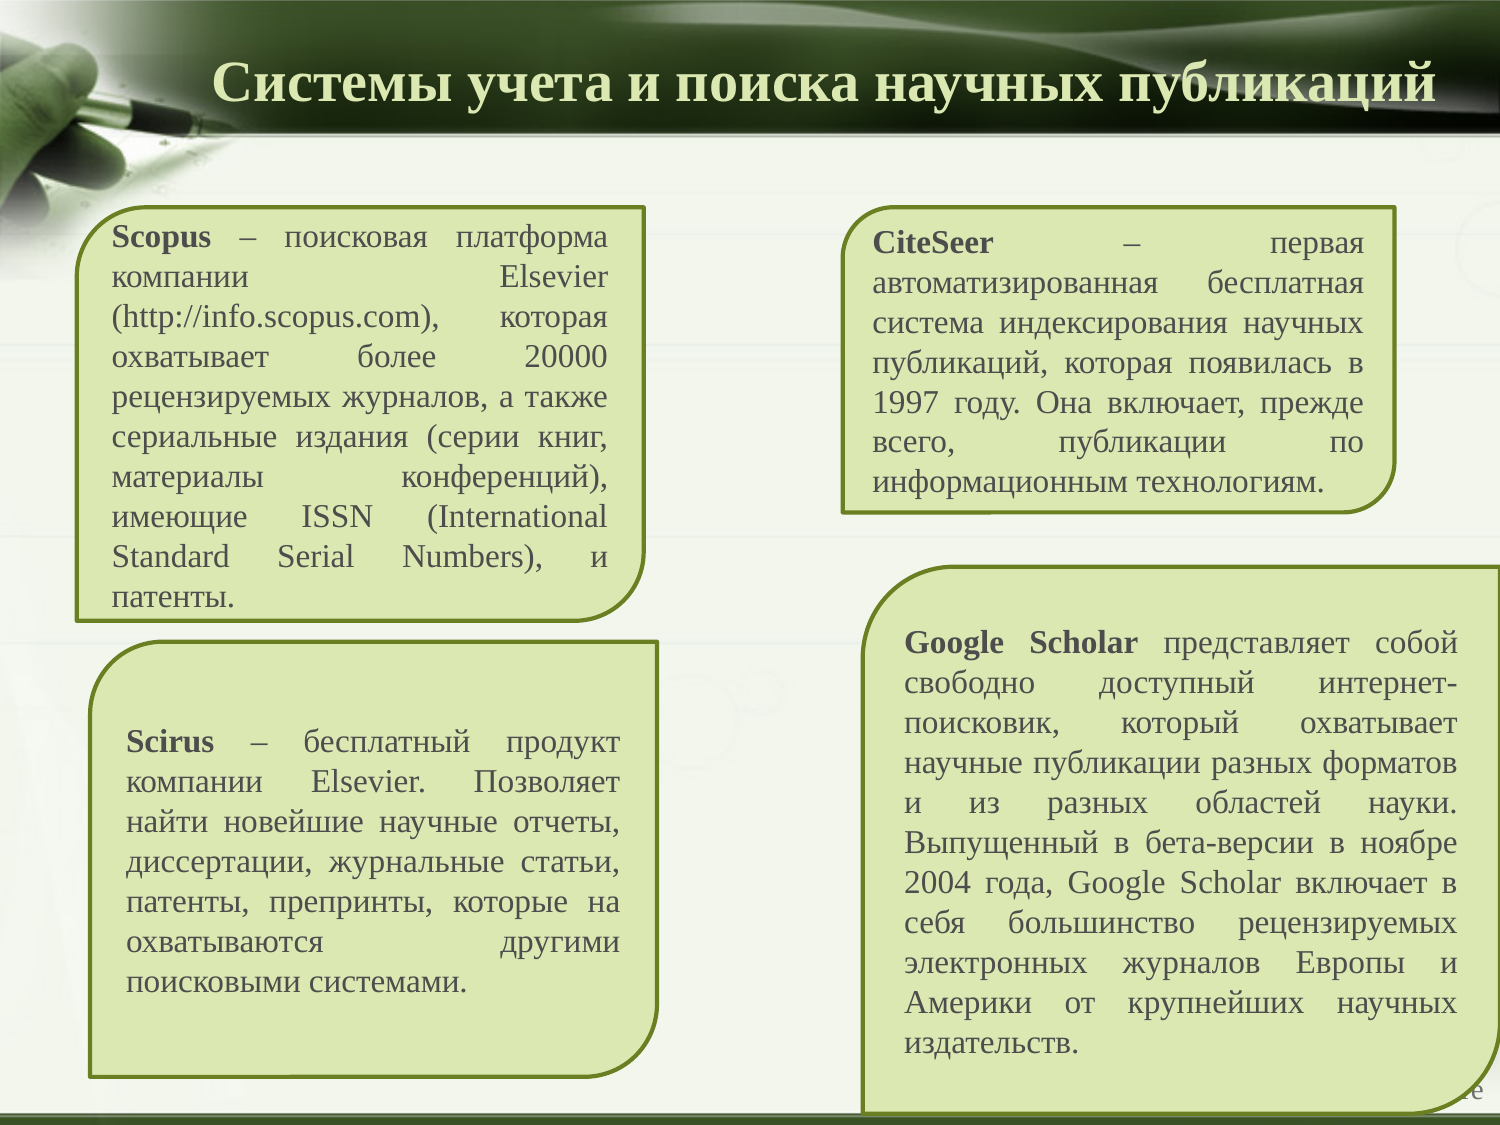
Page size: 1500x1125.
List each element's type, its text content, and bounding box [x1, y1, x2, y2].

picture [0, 0, 1500, 1125]
text_box Scirus – бесплатный продукт компании Elsevier. Позволяет найти новейшие научные отчеты, диссертации, журнальные статьи, патенты, препринты, которые на охватываются другими поисковыми системами. [87, 639, 660, 1079]
text_box Scopus – поисковая платформа компании Elsevier (http://info.scopus.com), которая охватывает более 20000 рецензируемых журналов, а также сериальные издания (серии книг, материалы конференций), имеющие ISSN (International Standard Serial Numbers), и патенты. [74, 205, 646, 623]
text_box CiteSeer – первая автоматизированная бесплатная система индексирования научных публикаций, которая появилась в 1997 году. Она включает, прежде всего, публикации по информационным технологиям. [840, 205, 1397, 515]
text_box Google Scholar представляет собой свободно доступный интернет-поисковик, который охватывает научные публикации разных форматов и из разных областей науки. Выпущенный в бета-версии в ноябре 2004 года, Google Scholar включает в себя большинство рецензируемых электронных журналов Европы и Америки от крупнейших научных издательств. [860, 564, 1500, 1116]
title Системы учета и поиска научных публикаций [180, 27, 1469, 128]
